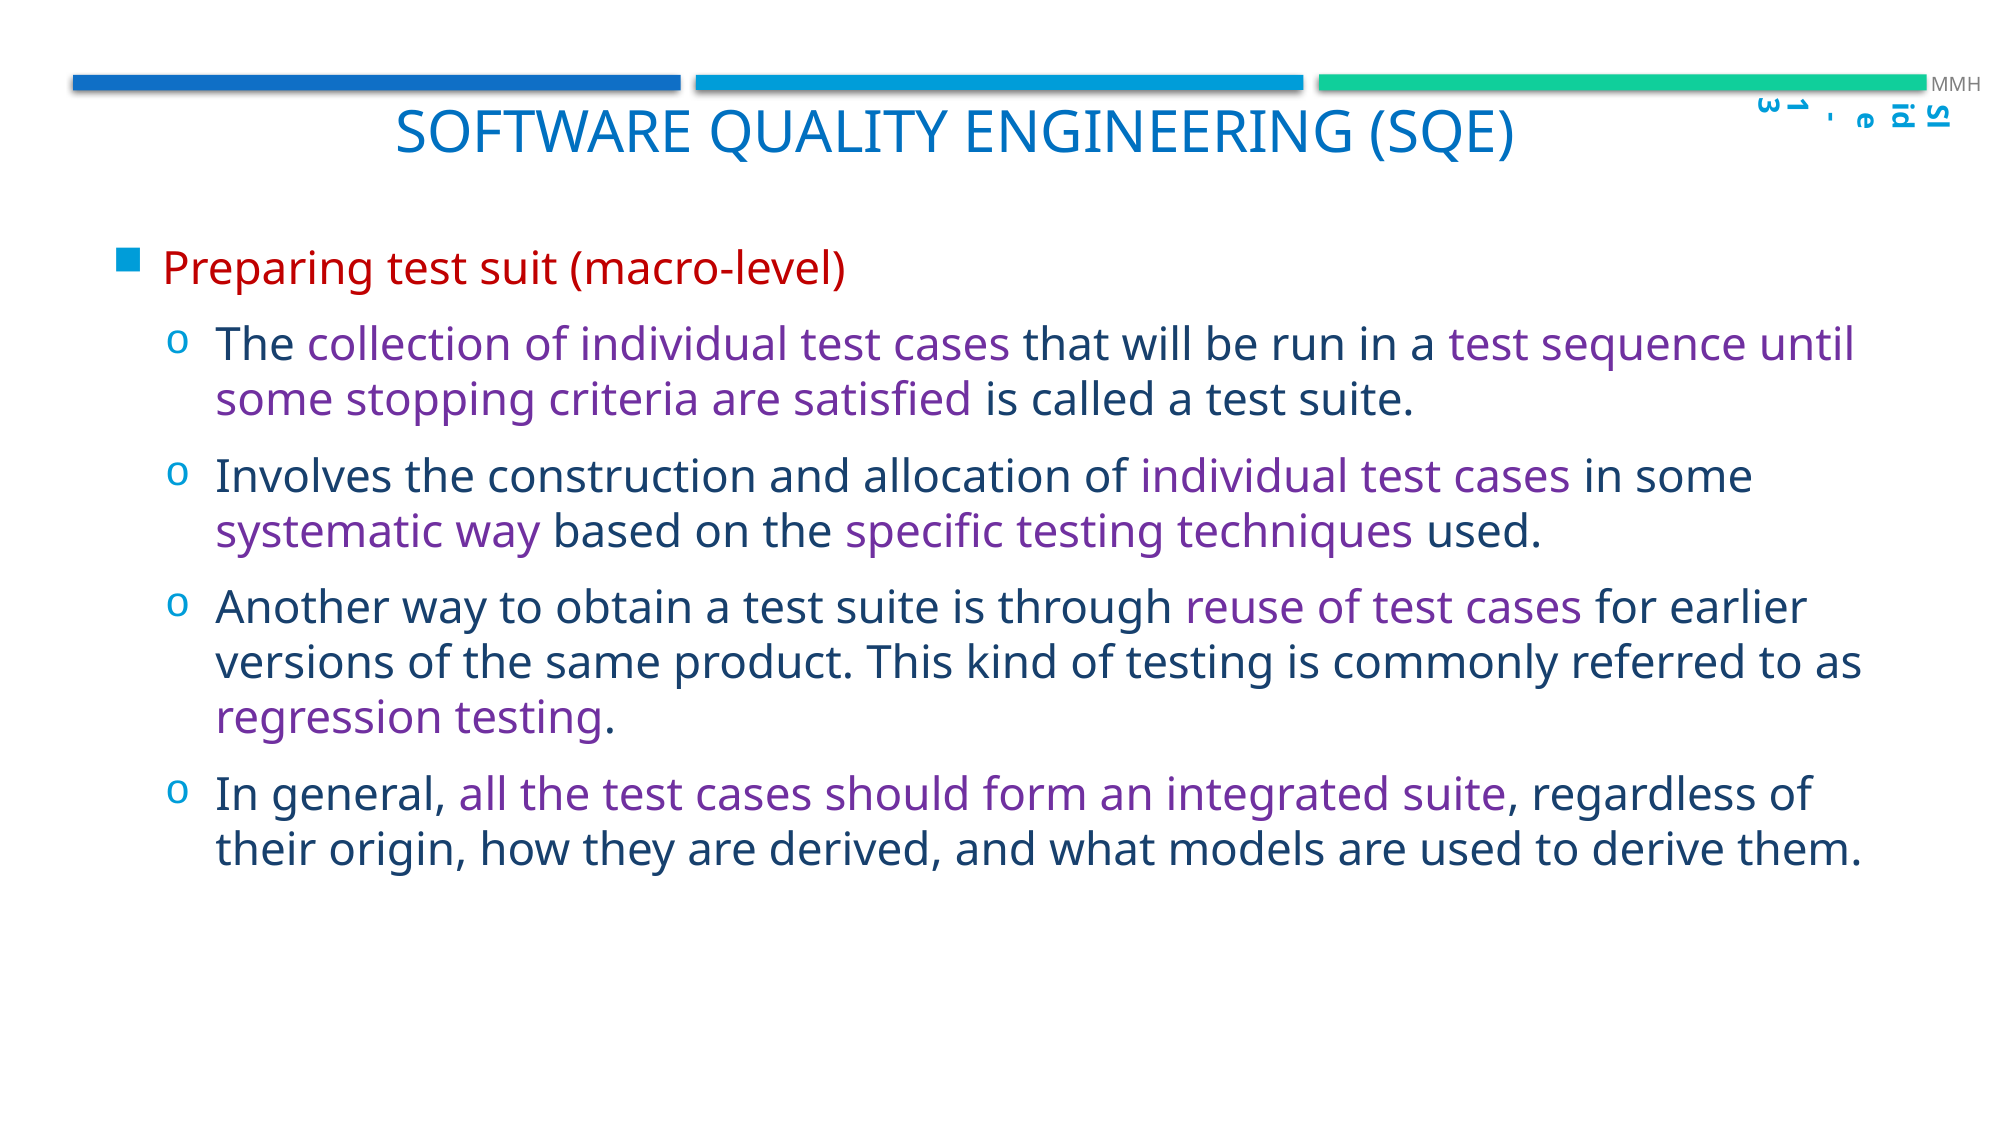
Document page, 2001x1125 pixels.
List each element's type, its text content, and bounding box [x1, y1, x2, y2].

text_box MMH [1894, 61, 2000, 107]
title Software quality engineering (SQE) [50, 76, 1861, 172]
slide_number Slide - 13 [1861, 89, 1928, 138]
text_box Preparing test suit (macro-level) The collection of individual test cases that will be run in a test sequence until some stopping criteria are satisfied is called a test suite. Involves the construction and allocation of individual test cases in some systematic way based on the specific testing techniques used. Another way to obtain a test suite is through reuse of test cases for earlier versions of the same product. This kind of testing is commonly referred to as regression testing. In general, all the test cases should form an integrated suite, regardless of their origin, how they are derived, and what models are used to derive them. [96, 231, 1933, 970]
